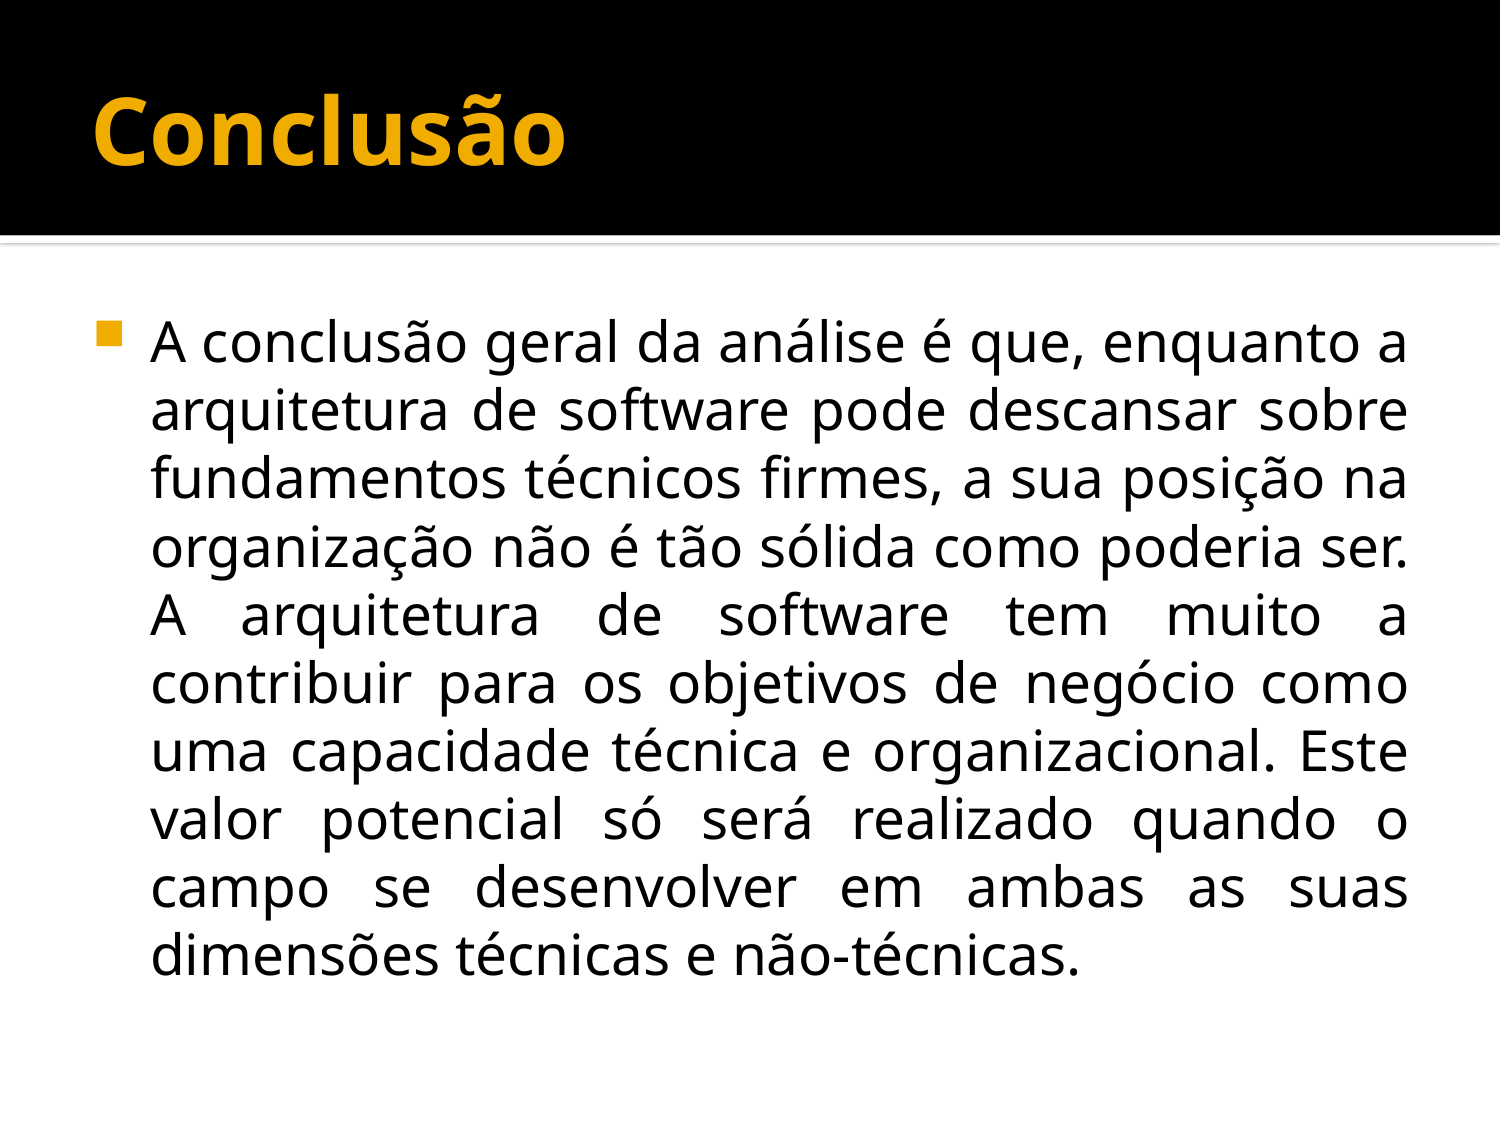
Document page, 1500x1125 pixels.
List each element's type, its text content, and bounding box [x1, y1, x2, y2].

list A conclusão geral da análise é que, enquanto a arquitetura de software pode descansar sobre fundamentos técnicos firmes, a sua posição na organização não é tão sólida como poderia ser. A arquitetura de software tem muito a contribuir para os objetivos de negócio como uma capacidade técnica e organizacional. Este valor potencial só será realizado quando o campo se desenvolver em ambas as suas dimensões técnicas e não-técnicas. [75, 291, 1425, 1050]
title Conclusão [75, 25, 1425, 231]
